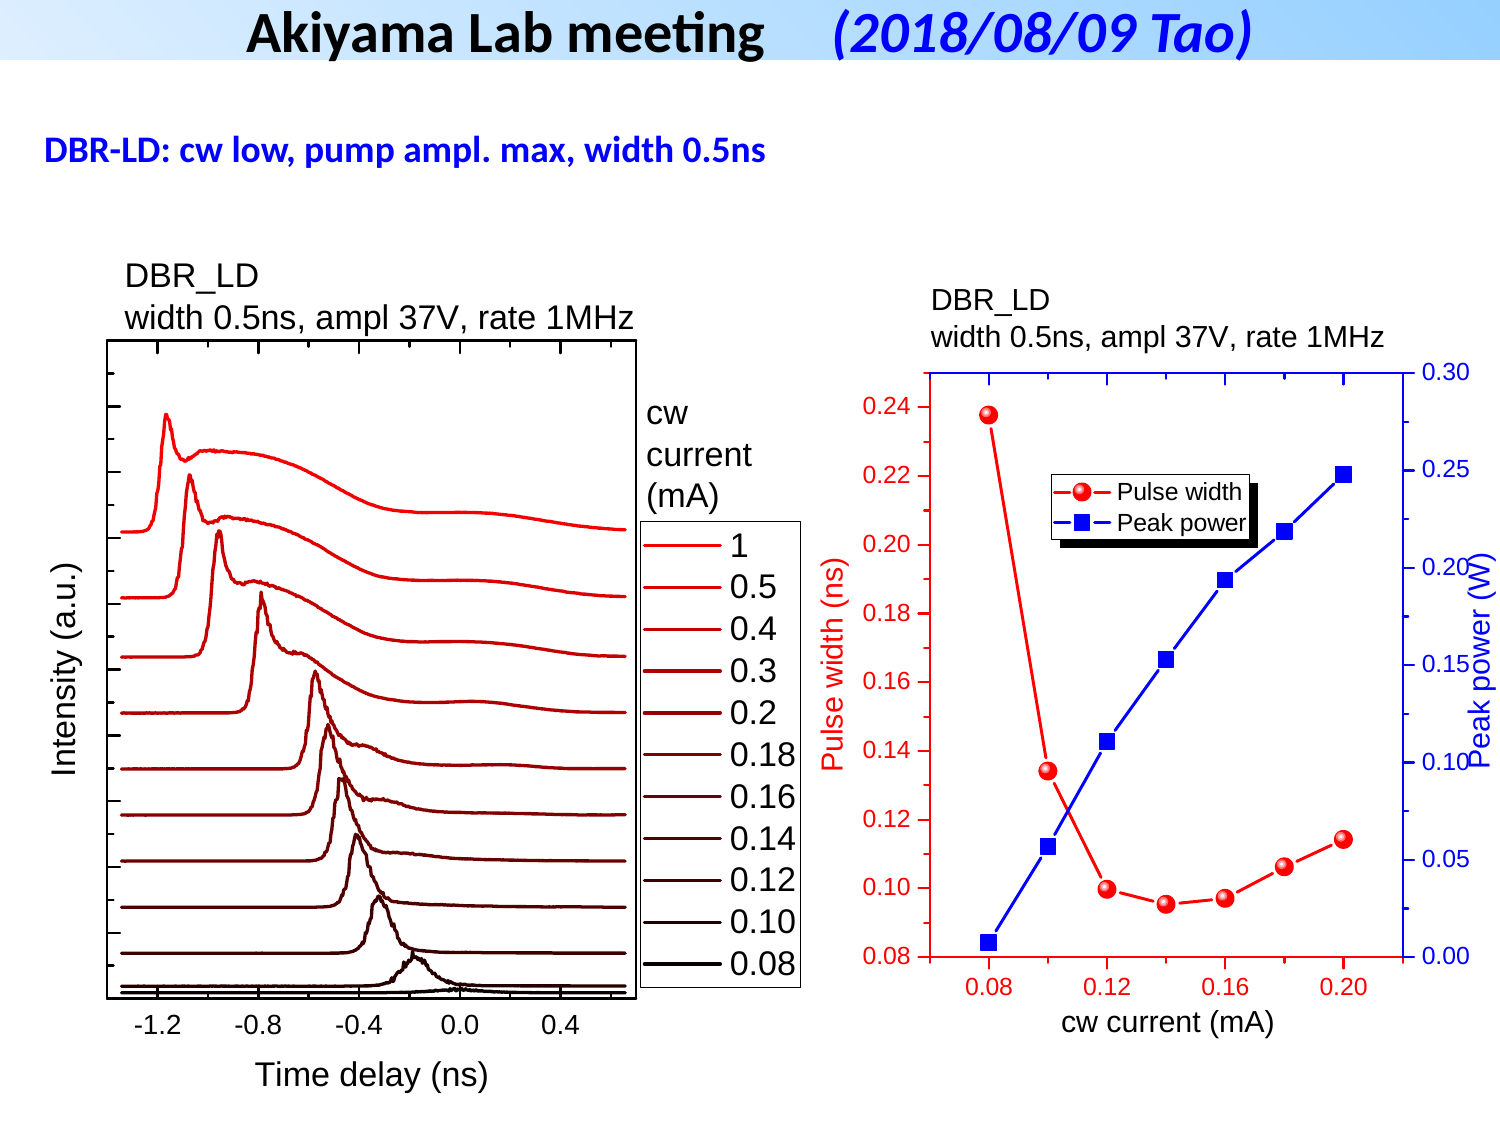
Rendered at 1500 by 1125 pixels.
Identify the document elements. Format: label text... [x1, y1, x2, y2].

text_box DBR-LD: cw low, pump ampl. max, width 0.5ns [29, 117, 1105, 178]
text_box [29, 243, 810, 1125]
text_box Akiyama Lab meeting (2018/08/09 Tao) [0, 0, 1500, 60]
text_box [805, 278, 1500, 1093]
